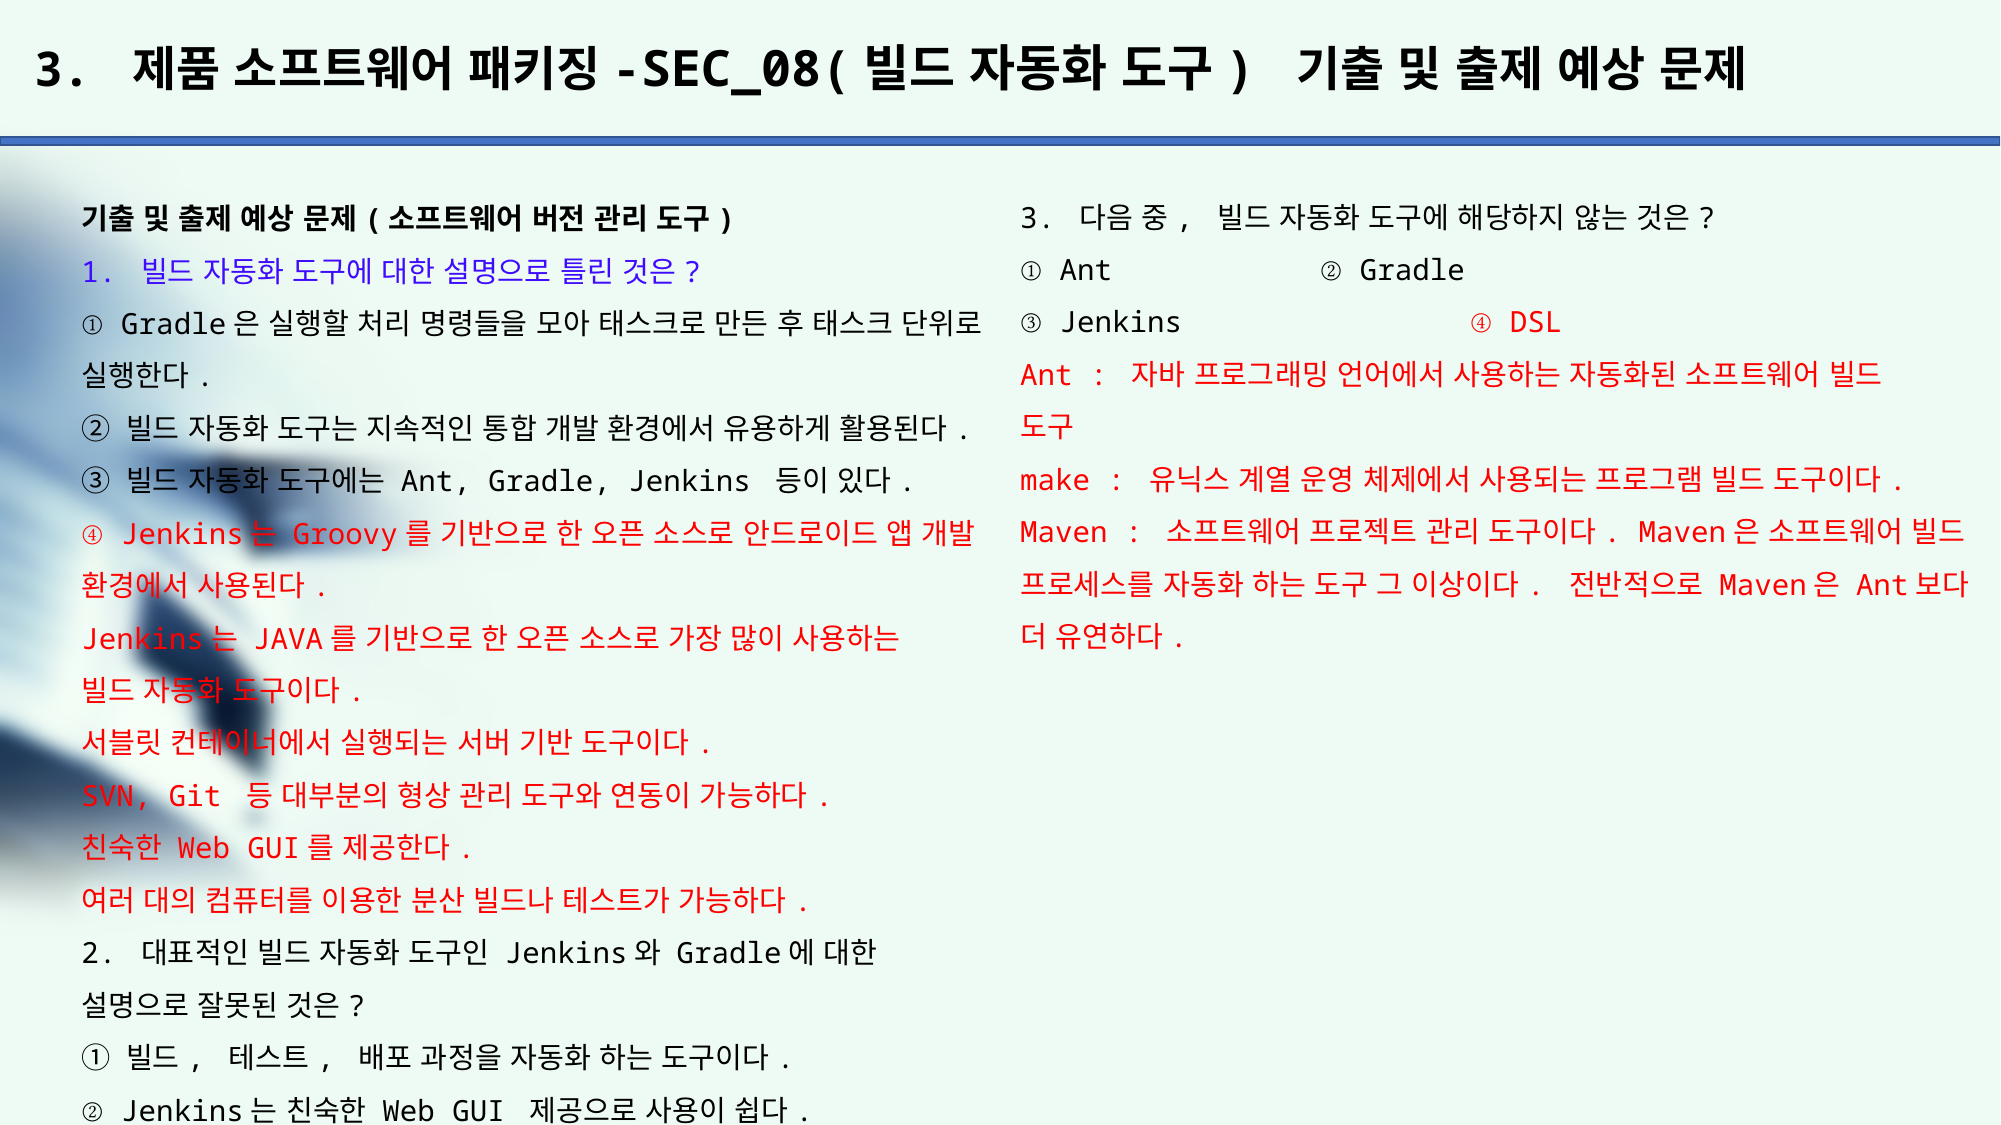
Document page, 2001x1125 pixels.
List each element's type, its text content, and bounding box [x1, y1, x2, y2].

title 3. 제품 소프트웨어 패키징-SEC_08(빌드 자동화 도구) 기출 및 출제 예상 문제 [19, 14, 1993, 126]
picture [0, 0, 2000, 136]
text_box 3. 다음 중, 빌드 자동화 도구에 해당하지 않는 것은? ① Ant ② Gradle ③ Jenkins ④ DSL Ant : 자바 프로그래밍 언어에서 사용하는 자동화된 소프트웨어 빌드 도구 make : 유닉스 계열 운영 체제에서 사용되는 프로그램 빌드 도구이다. Maven : 소프트웨어 프로젝트 관리 도구이다. Maven은 소프트웨어 빌드 프로세스를 자동화 하는 도구 그 이상이다. 전반적으로 Maven은 Ant보다 더 유연하다. [1005, 174, 2000, 661]
picture [0, 146, 2000, 1125]
text_box 기출 및 출제 예상 문제(소프트웨어 버전 관리 도구) 1. 빌드 자동화 도구에 대한 설명으로 틀린 것은? ① Gradle은 실행할 처리 명령들을 모아 태스크로 만든 후 태스크 단위로 실행한다. ② 빌드 자동화 도구는 지속적인 통합 개발 환경에서 유용하게 활용된다. ③ 빌드 자동화 도구에는 Ant, Gradle, Jenkins 등이 있다. ④ Jenkins는 Groovy를 기반으로 한 오픈 소스로 안드로이드 앱 개발 환경에서 사용된다. Jenkins는 JAVA를 기반으로 한 오픈 소스로 가장 많이 사용하는 빌드 자동화 도구이다. 서블릿 컨테이너에서 실행되는 서버 기반 도구이다. SVN, Git 등 대부분의 형상 관리 도구와 연동이 가능하다. 친숙한 Web GUI를 제공한다. 여러 대의 컴퓨터를 이용한 분산 빌드나 테스트가 가능하다. 2. 대표적인 빌드 자동화 도구인 Jenkins와 Gradle에 대한 설명으로 잘못된 것은? ① 빌드, 테스트, 배포 과정을 자동화 하는 도구이다. ② Jenkins는 친숙한 Web GUI 제공으로 사용이 쉽다. ③ Gradle은 Groovy를 사용해서 만든 DSL을 스크립트 언어로 사용 한다. ④ Jenkins는 실행할 처리 명령들을 모아 태스크(Task)로 만든 후 태스크 단위로 실행한다. Gradle은 Groovy를 기반으로 한 오픈 소스 형태의 자동화 도구로, 안드로이드 앱 개발 환경에서 주로 사용된다. 안드로이드 뿐만 아니라 플러그 인을 설정하면, JAVA, C/C++, Python 등의 언어도 빌드가 가능하다. Groovy를 사용해서 만든 DSL(Domain Specific Language)을 스크립트 언어로 사용한다. Gradle은 실행할 처리 명령들을 모아서 태스크(Task)로 만든 후에 태스크 단위로 실행한다. 이전에 사용했던 태스크를 재사용하거나 다른 시스템의 태스크를 공유할 수 있는 빌드 캐시 기능을 지원하므로 빌드의 속도를 향상 시킬 수 있다. [66, 175, 1000, 1125]
